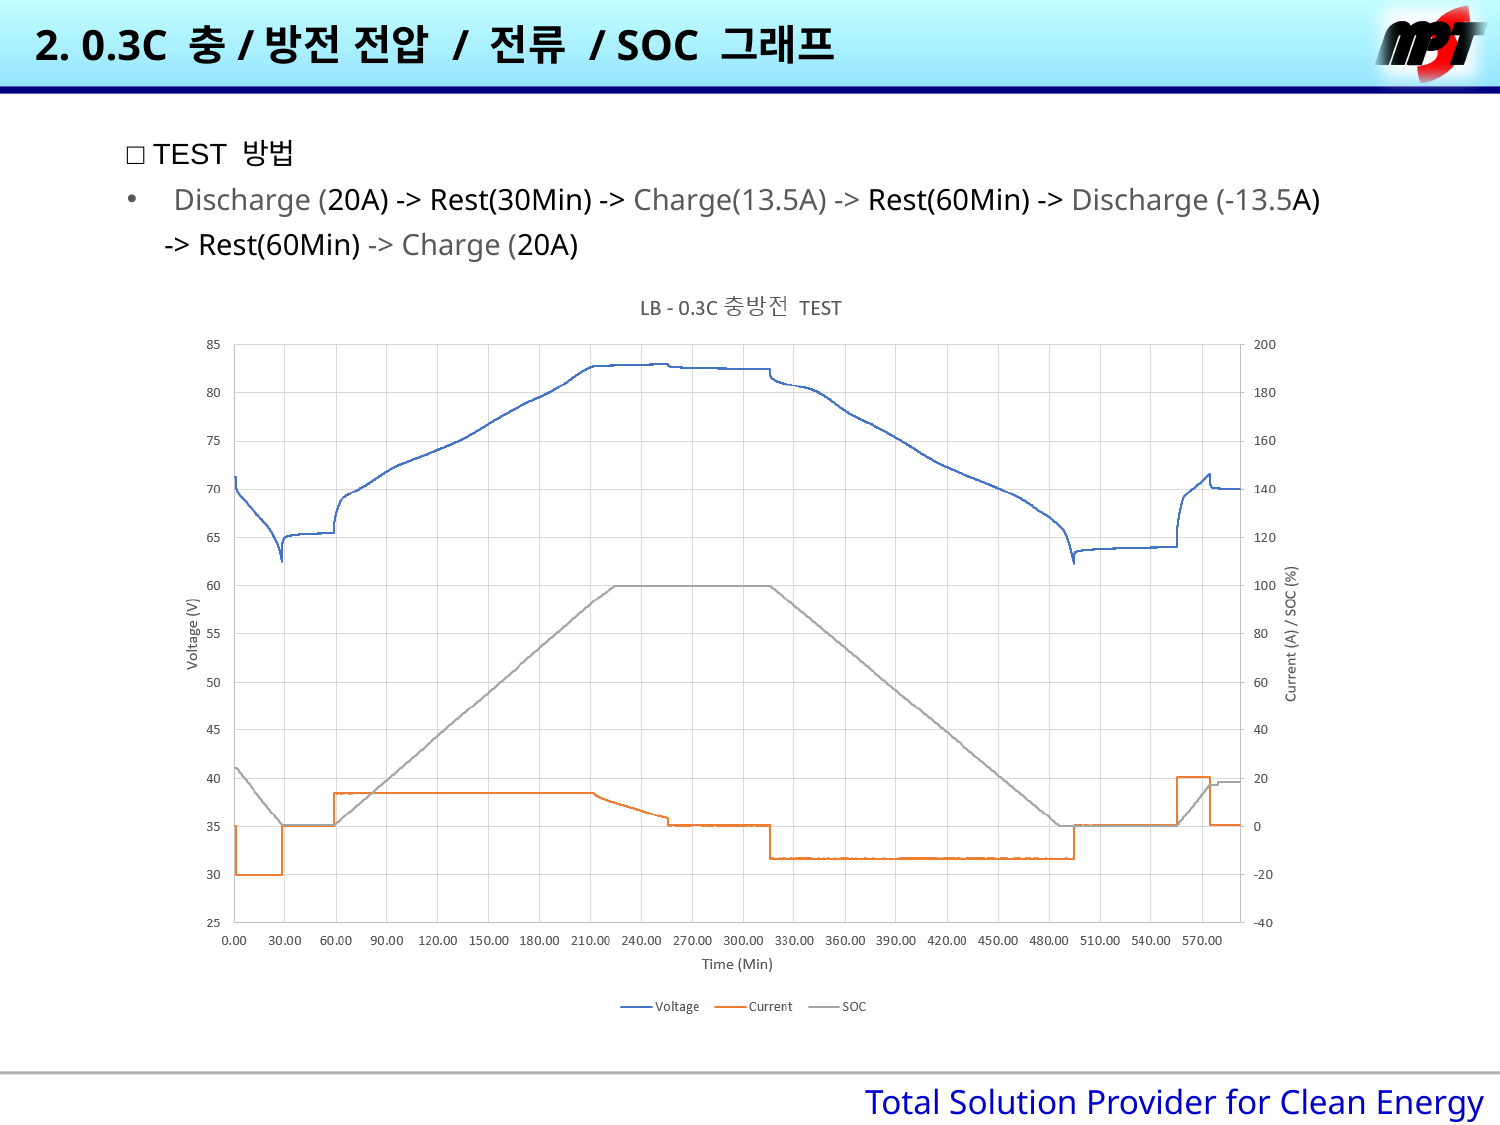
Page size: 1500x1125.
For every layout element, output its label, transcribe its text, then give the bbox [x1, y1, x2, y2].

picture [165, 278, 1318, 1029]
text_box □ TEST 방법 Discharge (20A) -> Rest(30Min) -> Charge(13.5A) -> Rest(60Min) -> Discharge (-13.5A) -> Rest(60Min) -> Charge (20A) [112, 117, 1400, 269]
text_box 2. 0.3C 충/방전 전압 / 전류 / SOC 그래프 [19, 7, 1483, 80]
